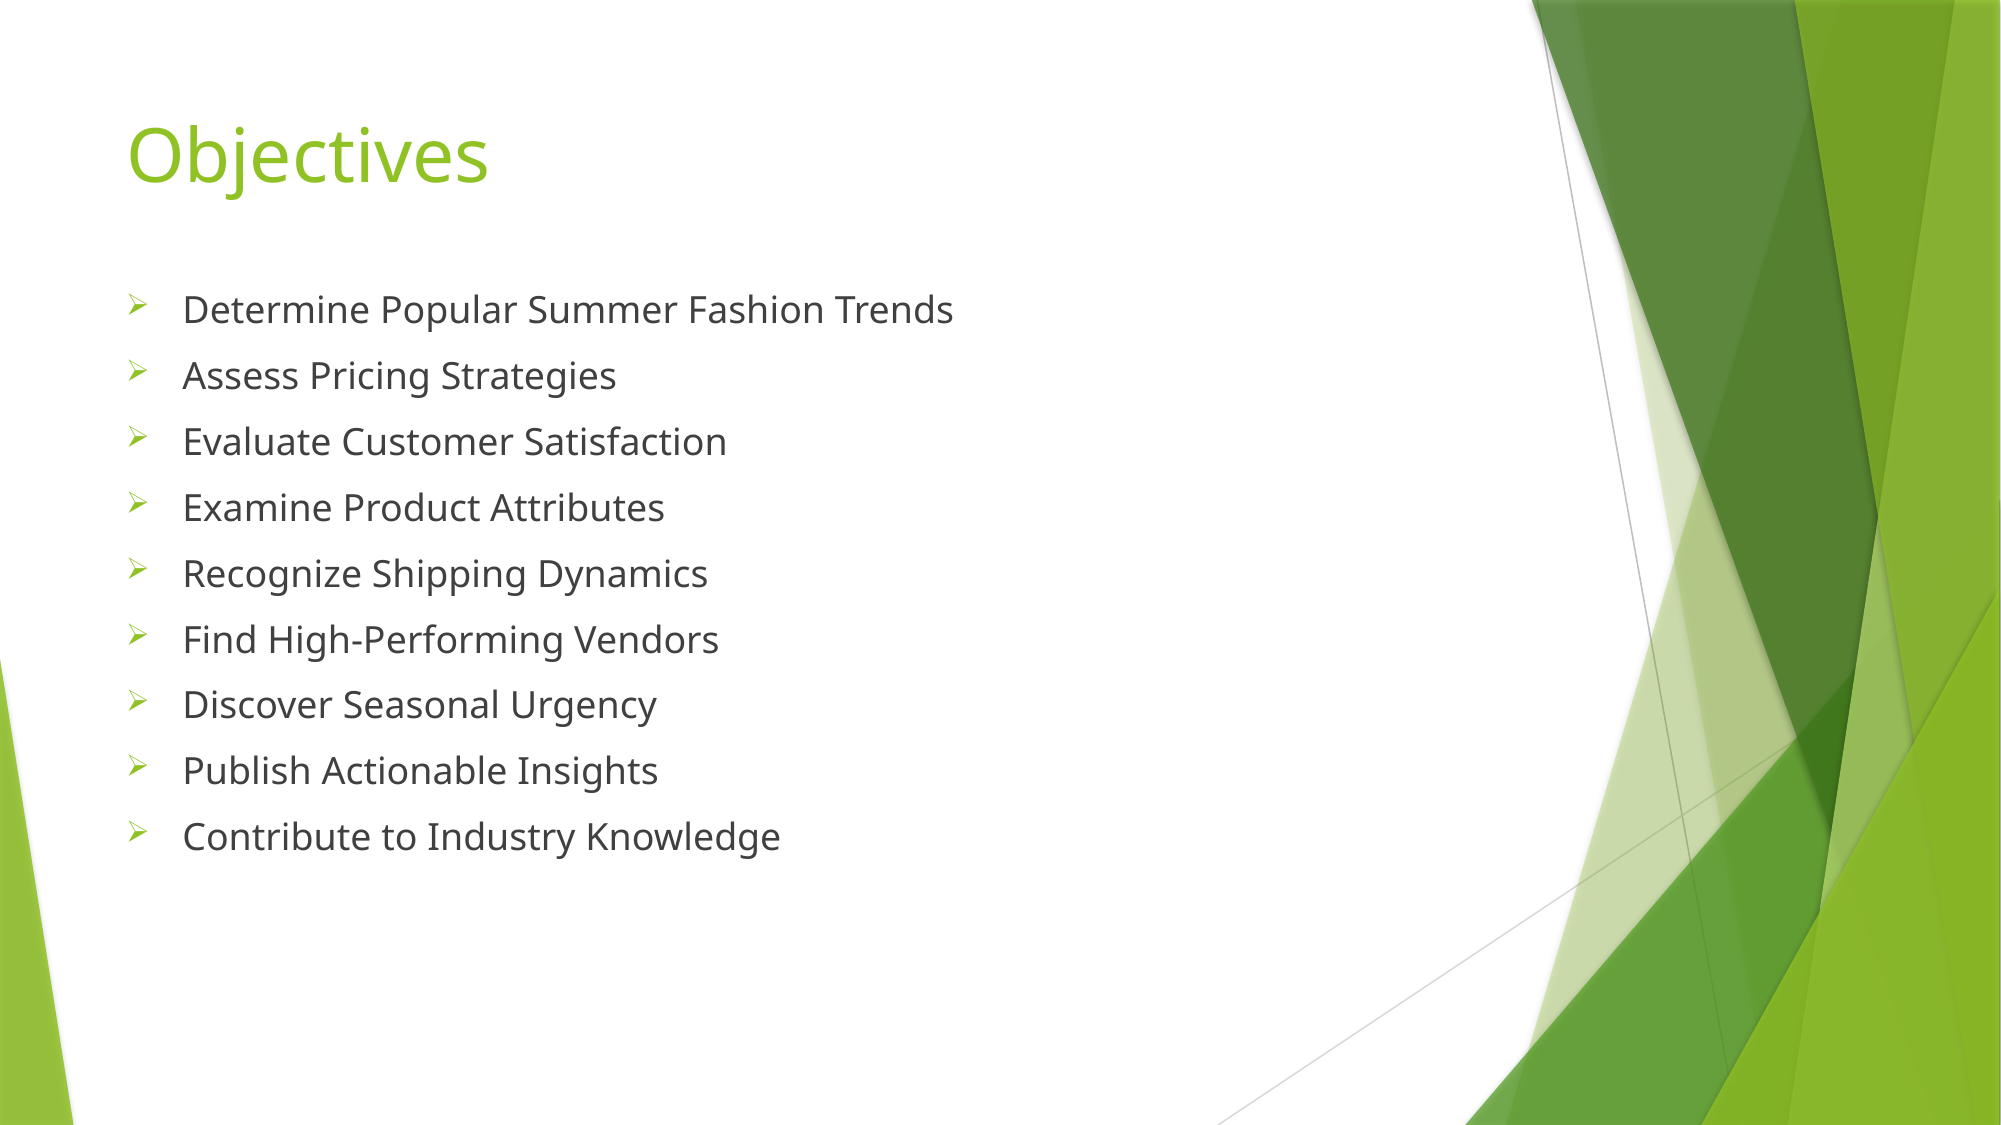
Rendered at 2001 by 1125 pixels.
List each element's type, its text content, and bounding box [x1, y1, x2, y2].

list Determine Popular Summer Fashion Trends Assess Pricing Strategies Evaluate Customer Satisfaction Examine Product Attributes Recognize Shipping Dynamics Find High-Performing Vendors Discover Seasonal Urgency Publish Actionable Insights Contribute to Industry Knowledge [111, 278, 1522, 992]
title Objectives [111, 99, 1522, 278]
